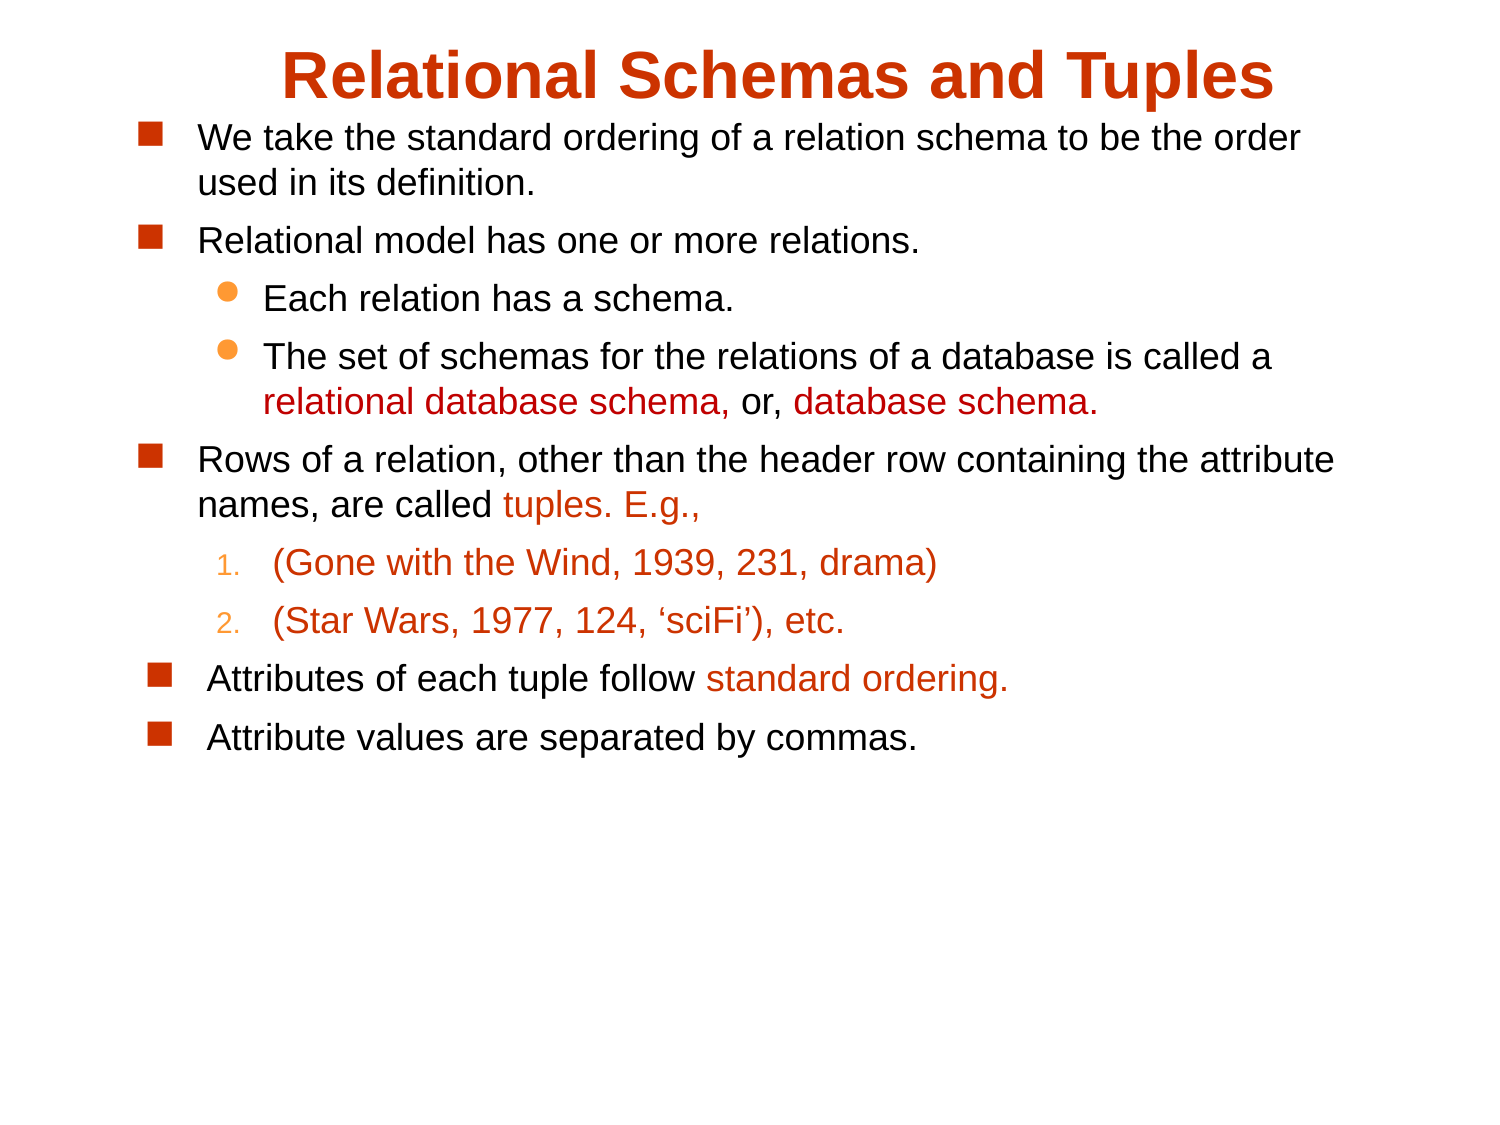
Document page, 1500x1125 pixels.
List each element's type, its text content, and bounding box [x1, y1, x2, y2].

title Relational Schemas and Tuples [125, 18, 1452, 120]
list We take the standard ordering of a relation schema to be the order used in its definition. Relational model has one or more relations. Each relation has a schema. The set of schemas for the relations of a database is called a relational database schema, or, database schema. Rows of a relation, other than the header row containing the attribute names, are called tuples. E.g., (Gone with the Wind, 1939, 231, drama) (Star Wars, 1977, 124, ‘sciFi’), etc. Attributes of each tuple follow standard ordering. Attribute values are separated by commas. [126, 105, 1391, 984]
